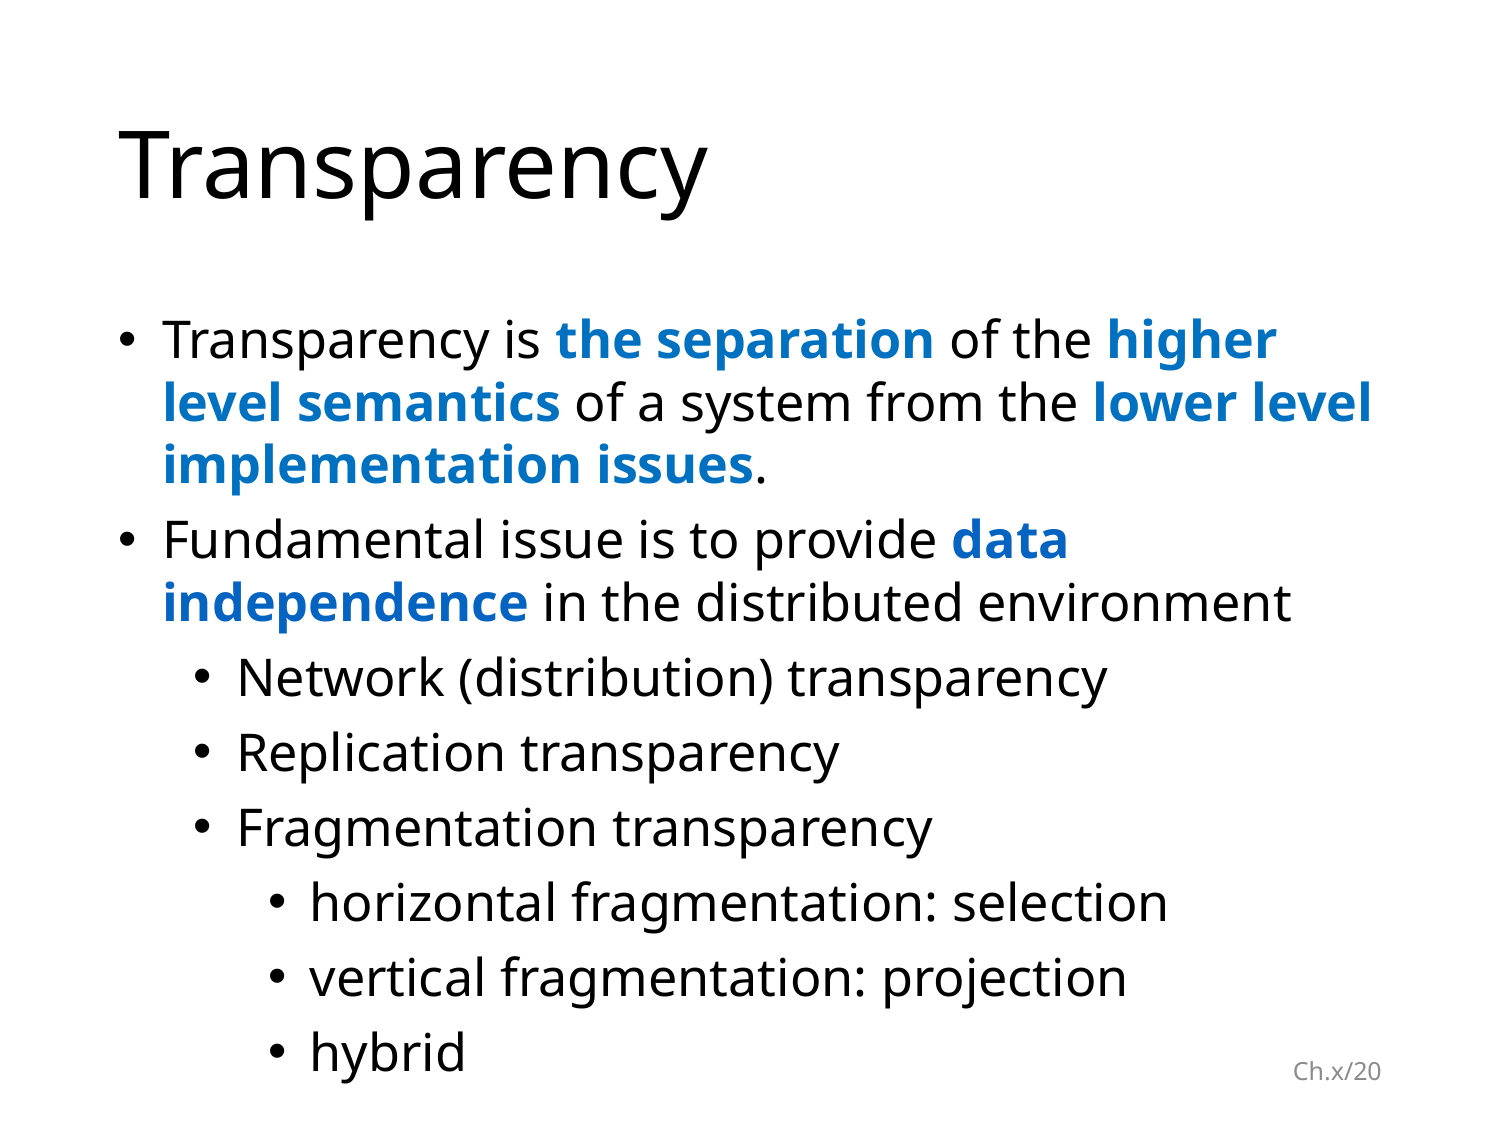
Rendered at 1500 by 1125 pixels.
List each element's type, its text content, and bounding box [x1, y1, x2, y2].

slide_number Ch.x/20 [1059, 1042, 1397, 1103]
title Transparency [103, 59, 1397, 278]
list Transparency is the separation of the higher level semantics of a system from the lower level implementation issues. Fundamental issue is to provide data independence in the distributed environment Network (distribution) transparency Replication transparency Fragmentation transparency horizontal fragmentation: selection vertical fragmentation: projection hybrid [103, 299, 1397, 1014]
